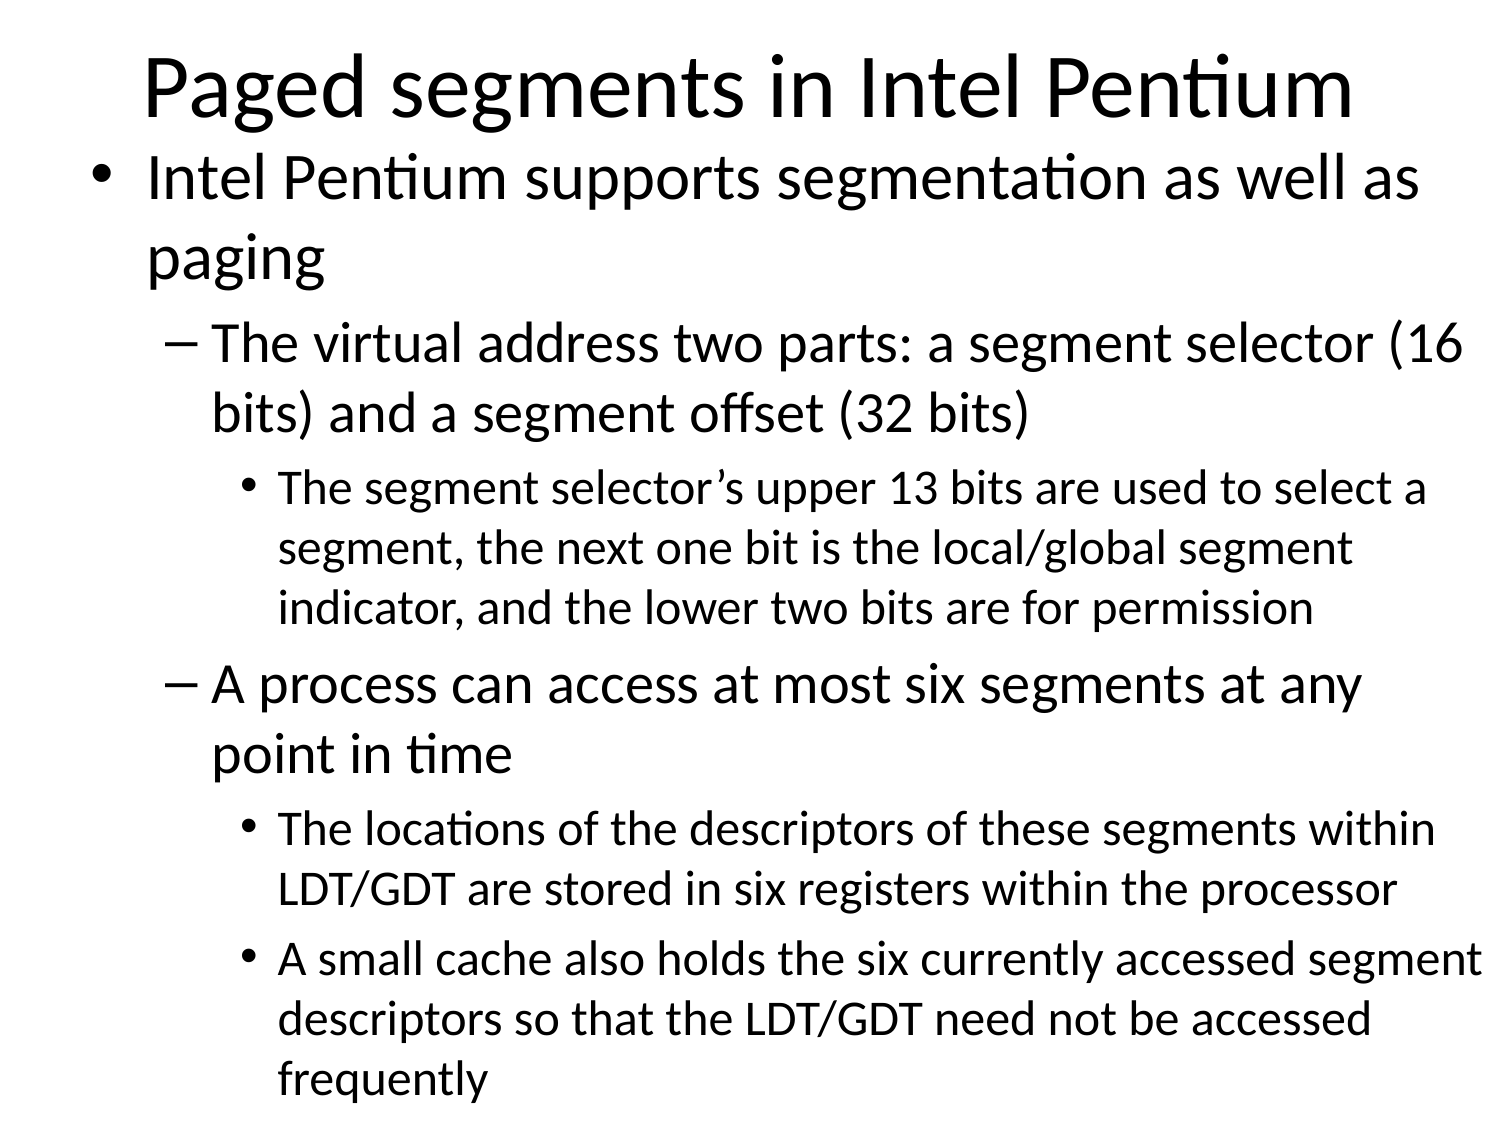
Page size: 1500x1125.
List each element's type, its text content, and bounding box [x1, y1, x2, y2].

list Intel Pentium supports segmentation as well as paging The virtual address two parts: a segment selector (16 bits) and a segment offset (32 bits) The segment selector’s upper 13 bits are used to select a segment, the next one bit is the local/global segment indicator, and the lower two bits are for permission A process can access at most six segments at any point in time The locations of the descriptors of these segments within LDT/GDT are stored in six registers within the processor A small cache also holds the six currently accessed segment descriptors so that the LDT/GDT need not be accessed frequently [75, 125, 1500, 1125]
title Paged segments in Intel Pentium [75, 0, 1425, 125]
